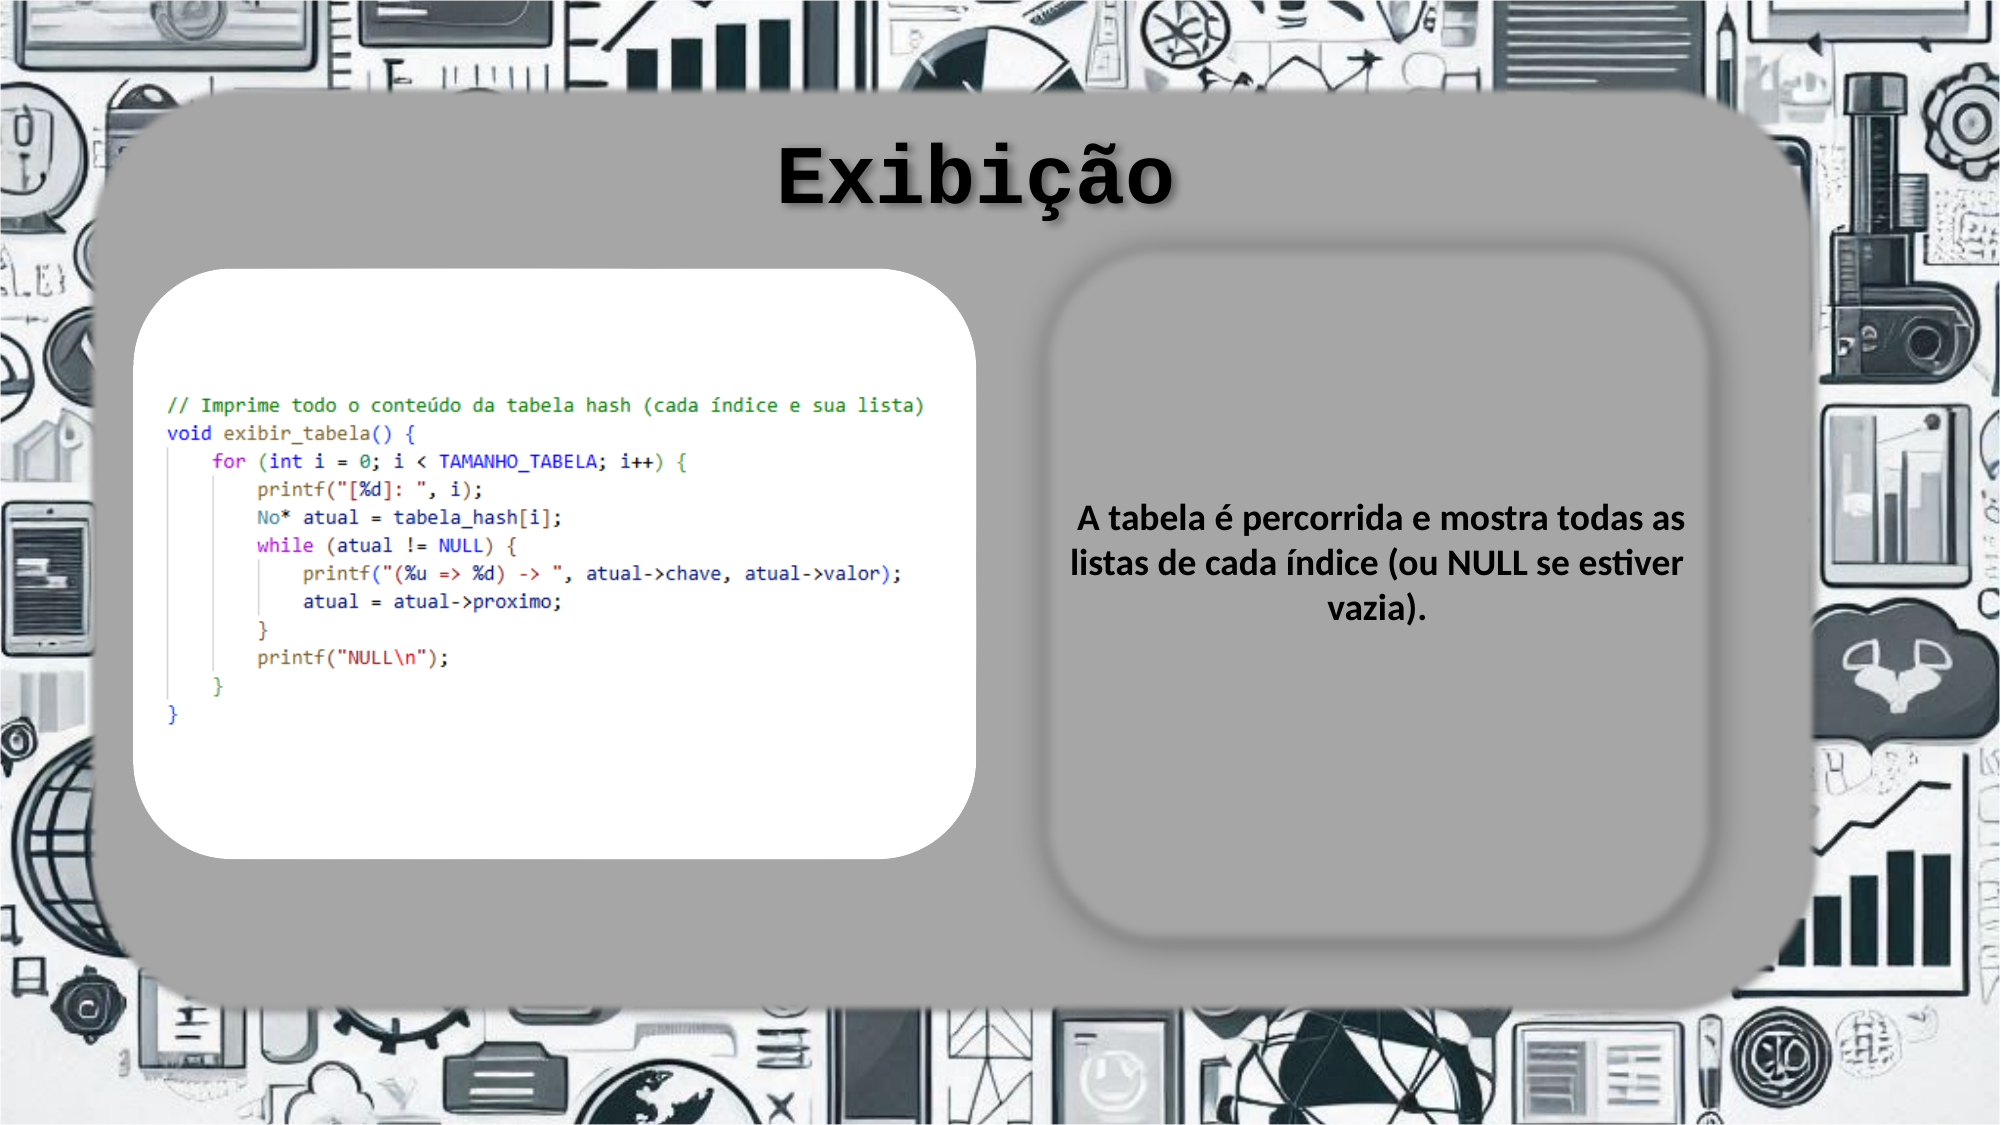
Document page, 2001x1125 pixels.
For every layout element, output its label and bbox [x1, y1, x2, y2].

text_box [133, 268, 977, 860]
picture [0, 0, 2001, 1125]
